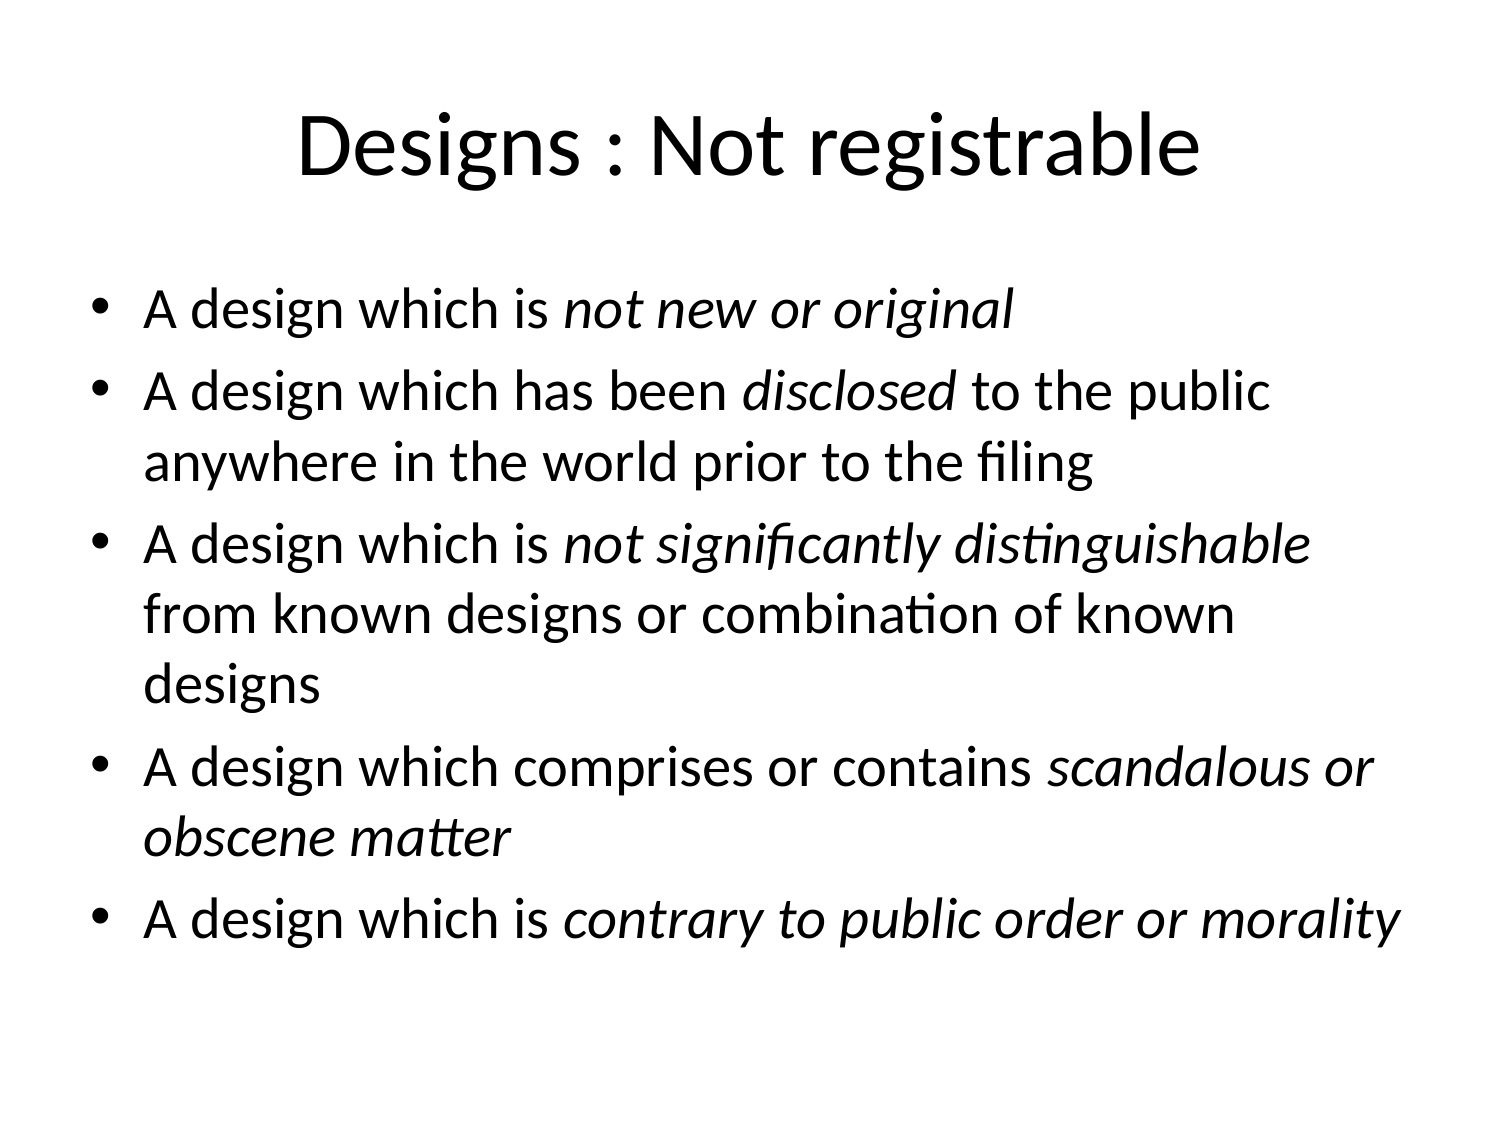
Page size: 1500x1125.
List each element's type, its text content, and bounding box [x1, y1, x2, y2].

list A design which is not new or original A design which has been disclosed to the public anywhere in the world prior to the filing A design which is not significantly distinguishable from known designs or combination of known designs A design which comprises or contains scandalous or obscene matter A design which is contrary to public order or morality [75, 262, 1425, 1005]
title Designs : Not registrable [75, 45, 1425, 233]
